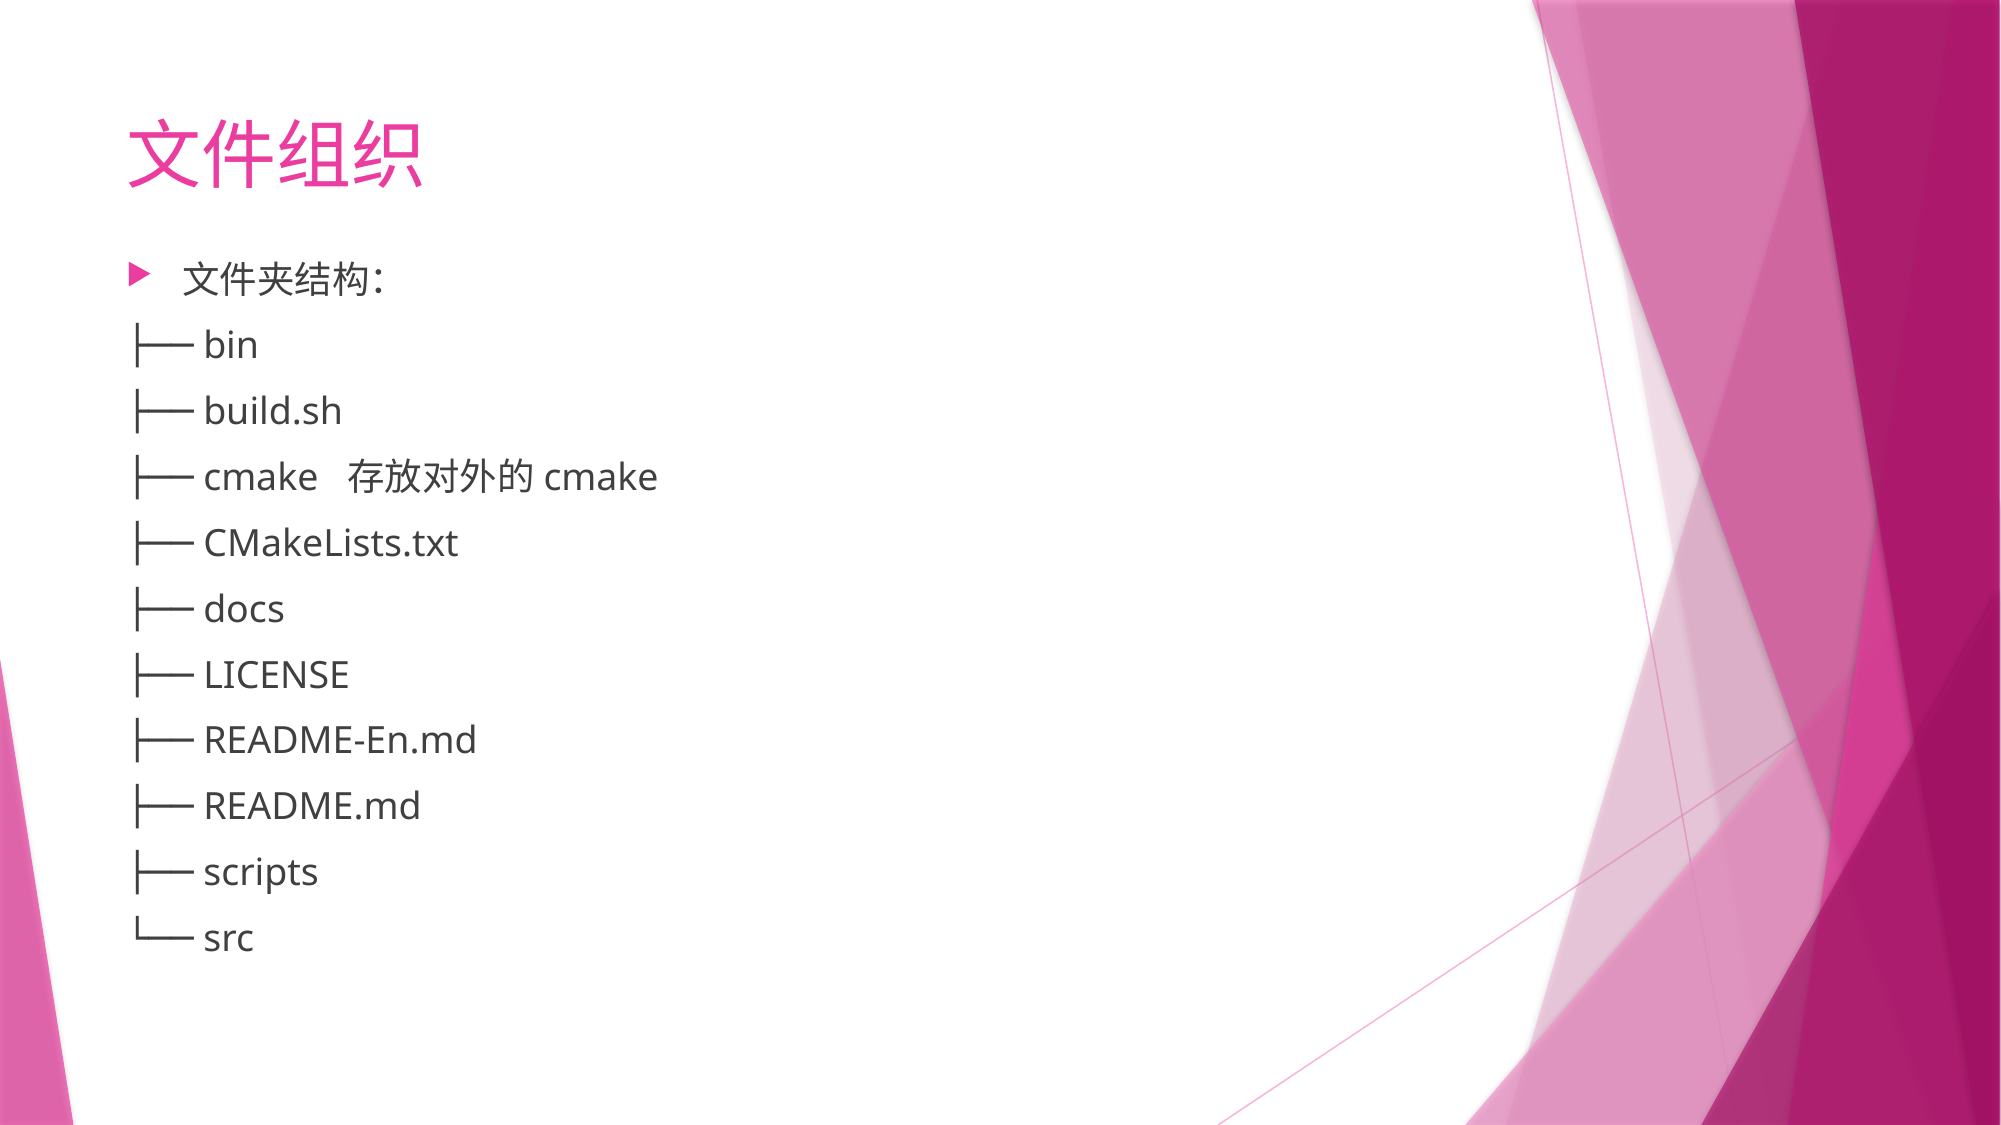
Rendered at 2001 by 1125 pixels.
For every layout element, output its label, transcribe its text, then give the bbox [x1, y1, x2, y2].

title 文件组织 [111, 99, 1522, 248]
list 文件夹结构： ├── bin ├── build.sh ├── cmake 存放对外的cmake ├── CMakeLists.txt ├── docs ├── LICENSE ├── README-En.md ├── README.md ├── scripts └── src [111, 248, 1522, 991]
